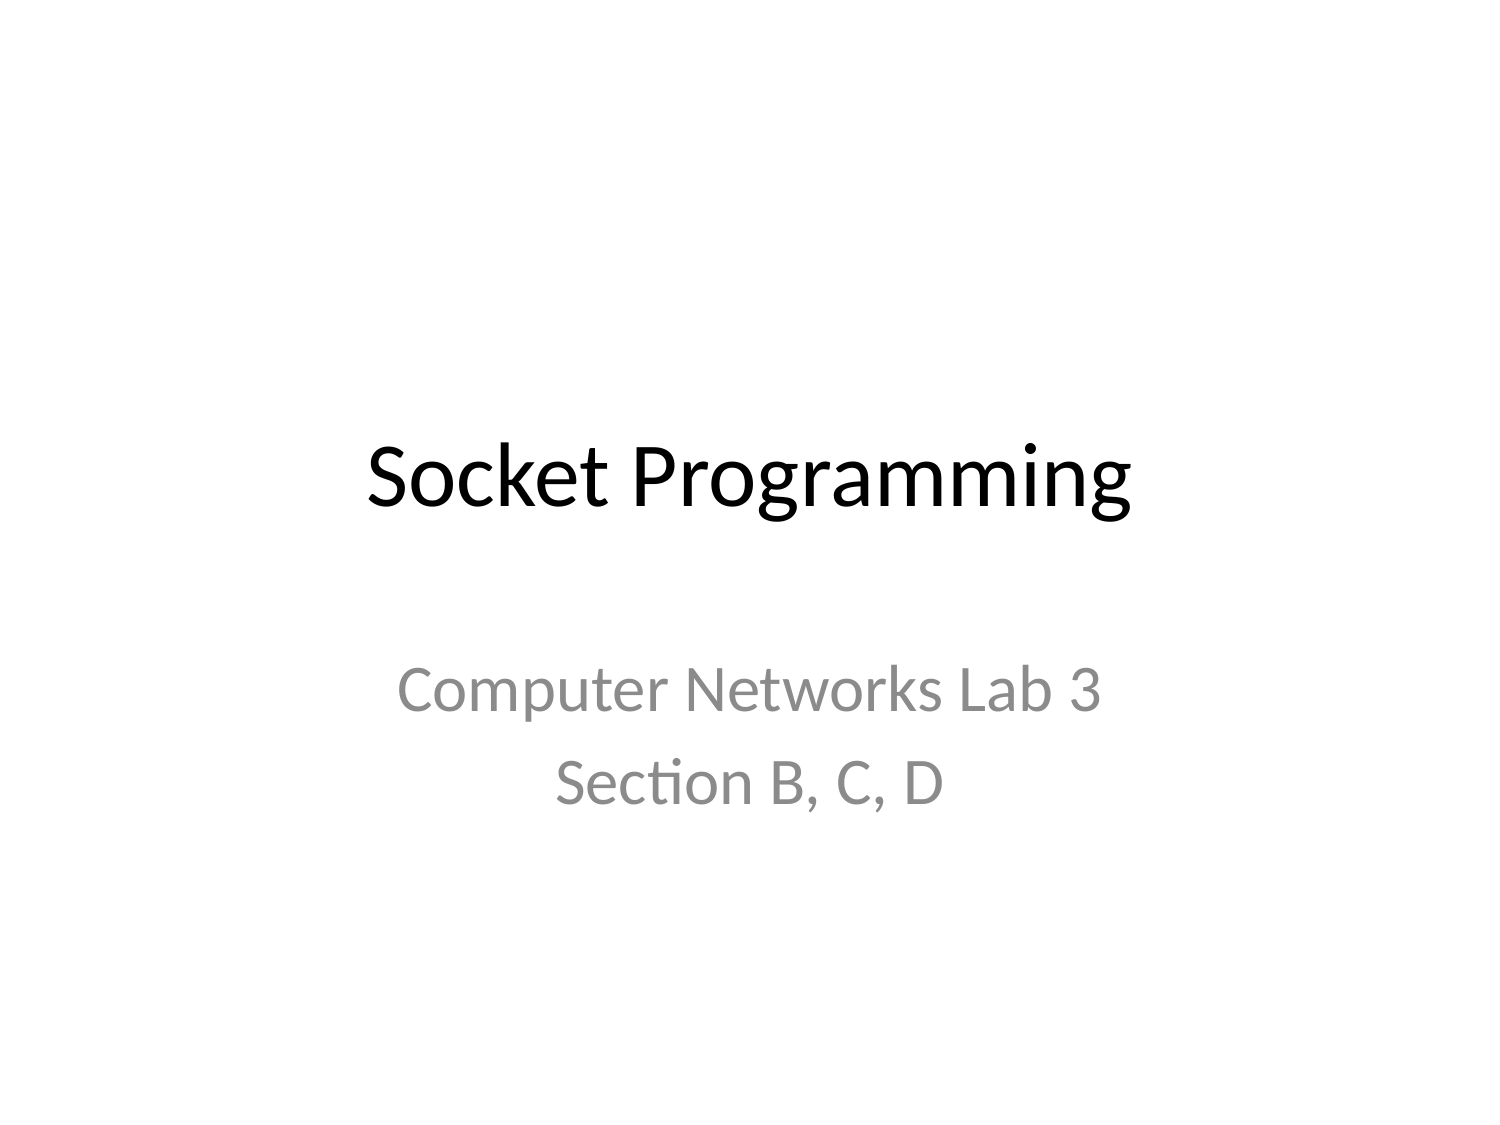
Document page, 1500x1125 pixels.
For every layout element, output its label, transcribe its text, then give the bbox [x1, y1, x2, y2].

title Socket Programming [112, 349, 1388, 591]
subtitle Computer Networks Lab 3 Section B, C, D [225, 637, 1275, 925]
